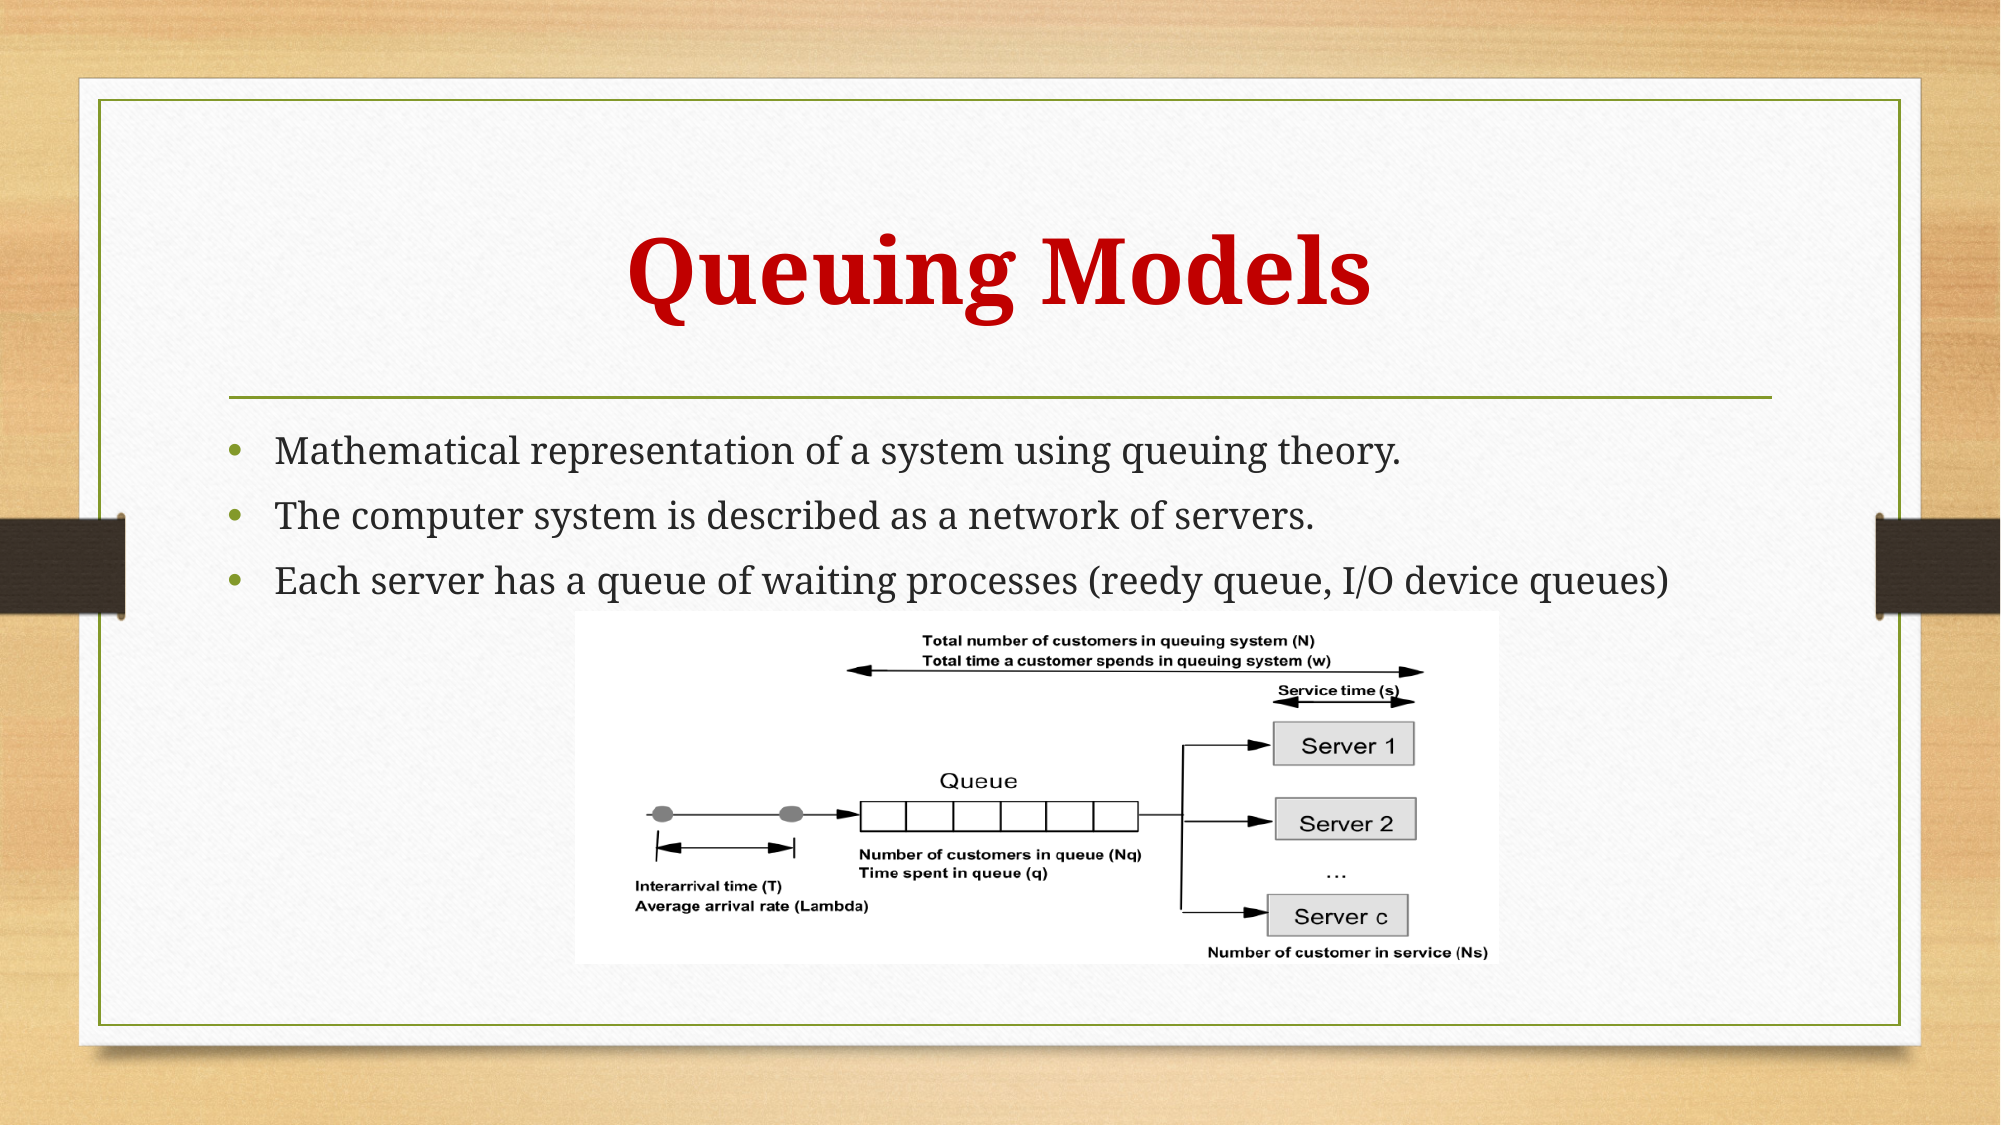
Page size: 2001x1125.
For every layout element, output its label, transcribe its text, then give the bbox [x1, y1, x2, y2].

list Mathematical representation of a system using queuing theory. The computer system is described as a network of servers. Each server has a queue of waiting processes (reedy queue, I/O device queues) [212, 419, 1788, 964]
title Queuing Models [212, 161, 1788, 375]
picture [0, 0, 2001, 1125]
